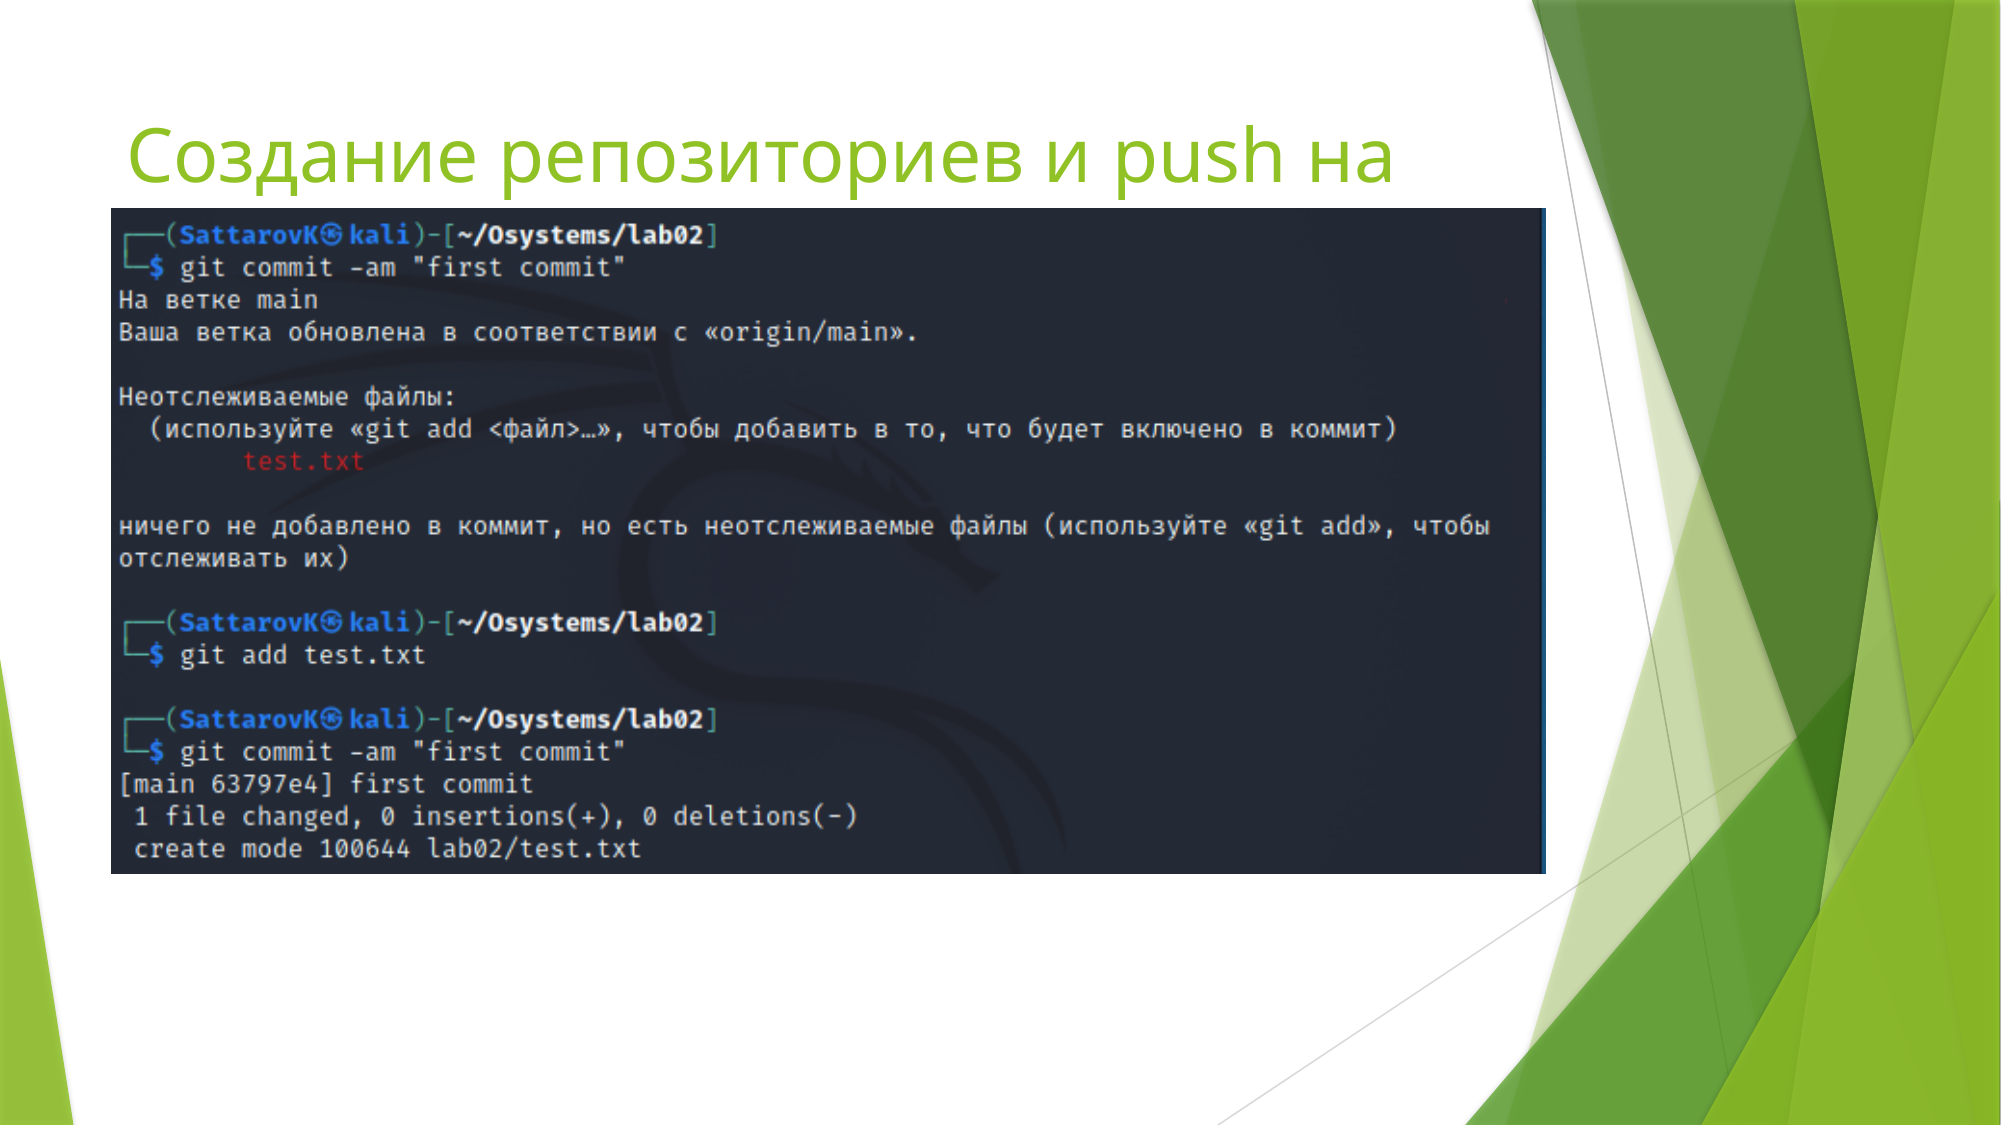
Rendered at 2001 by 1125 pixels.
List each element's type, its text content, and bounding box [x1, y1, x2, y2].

picture [110, 207, 1547, 875]
title Создание репозиториев и push на сервер [111, 99, 1600, 317]
